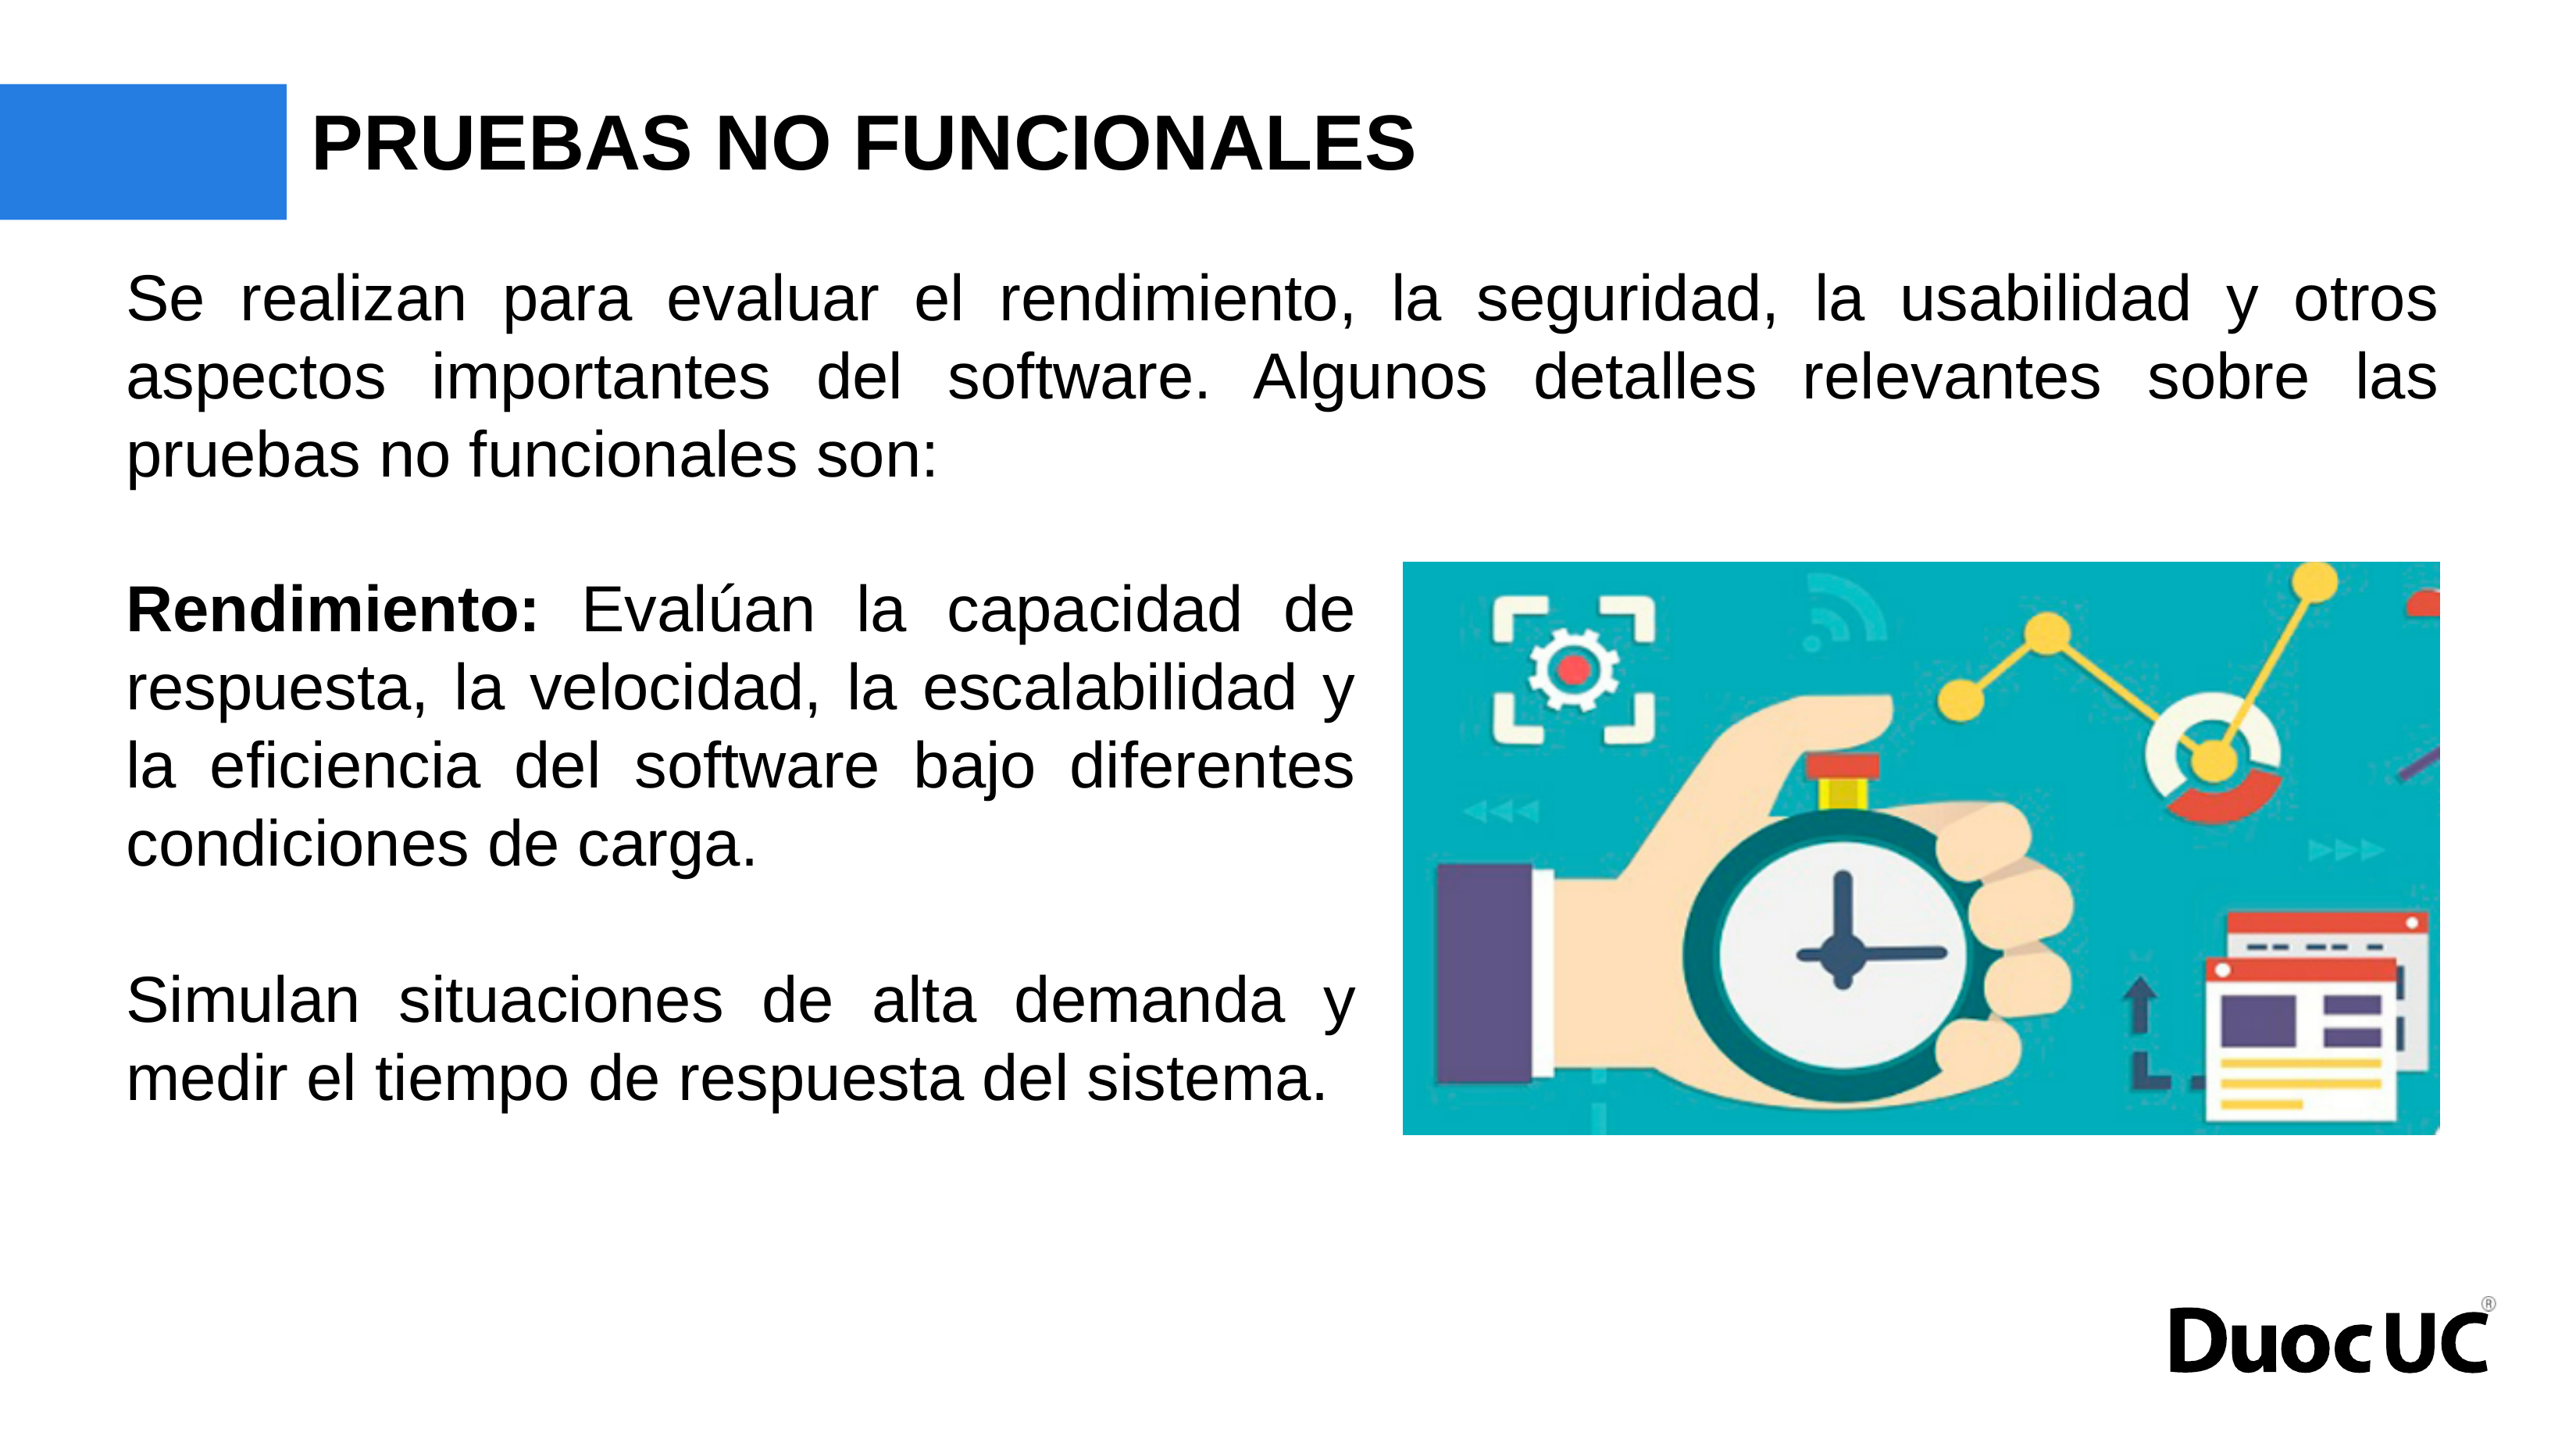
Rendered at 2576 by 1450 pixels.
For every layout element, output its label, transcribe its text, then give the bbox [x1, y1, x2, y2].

text_box Rendimiento: Evalúan la capacidad de respuesta, la velocidad, la escalabilidad y la eficiencia del software bajo diferentes condiciones de carga. Simulan situaciones de alta demanda y medir el tiempo de respuesta del sistema. [126, 566, 1357, 1113]
title PRUEBAS NO FUNCIONALES [311, 91, 2489, 187]
text_box Se realizan para evaluar el rendimiento, la seguridad, la usabilidad y otros aspectos importantes del software. Algunos detalles relevantes sobre las pruebas no funcionales son: [126, 255, 2440, 491]
picture [2481, 1296, 2496, 1312]
picture [1402, 562, 2441, 1135]
